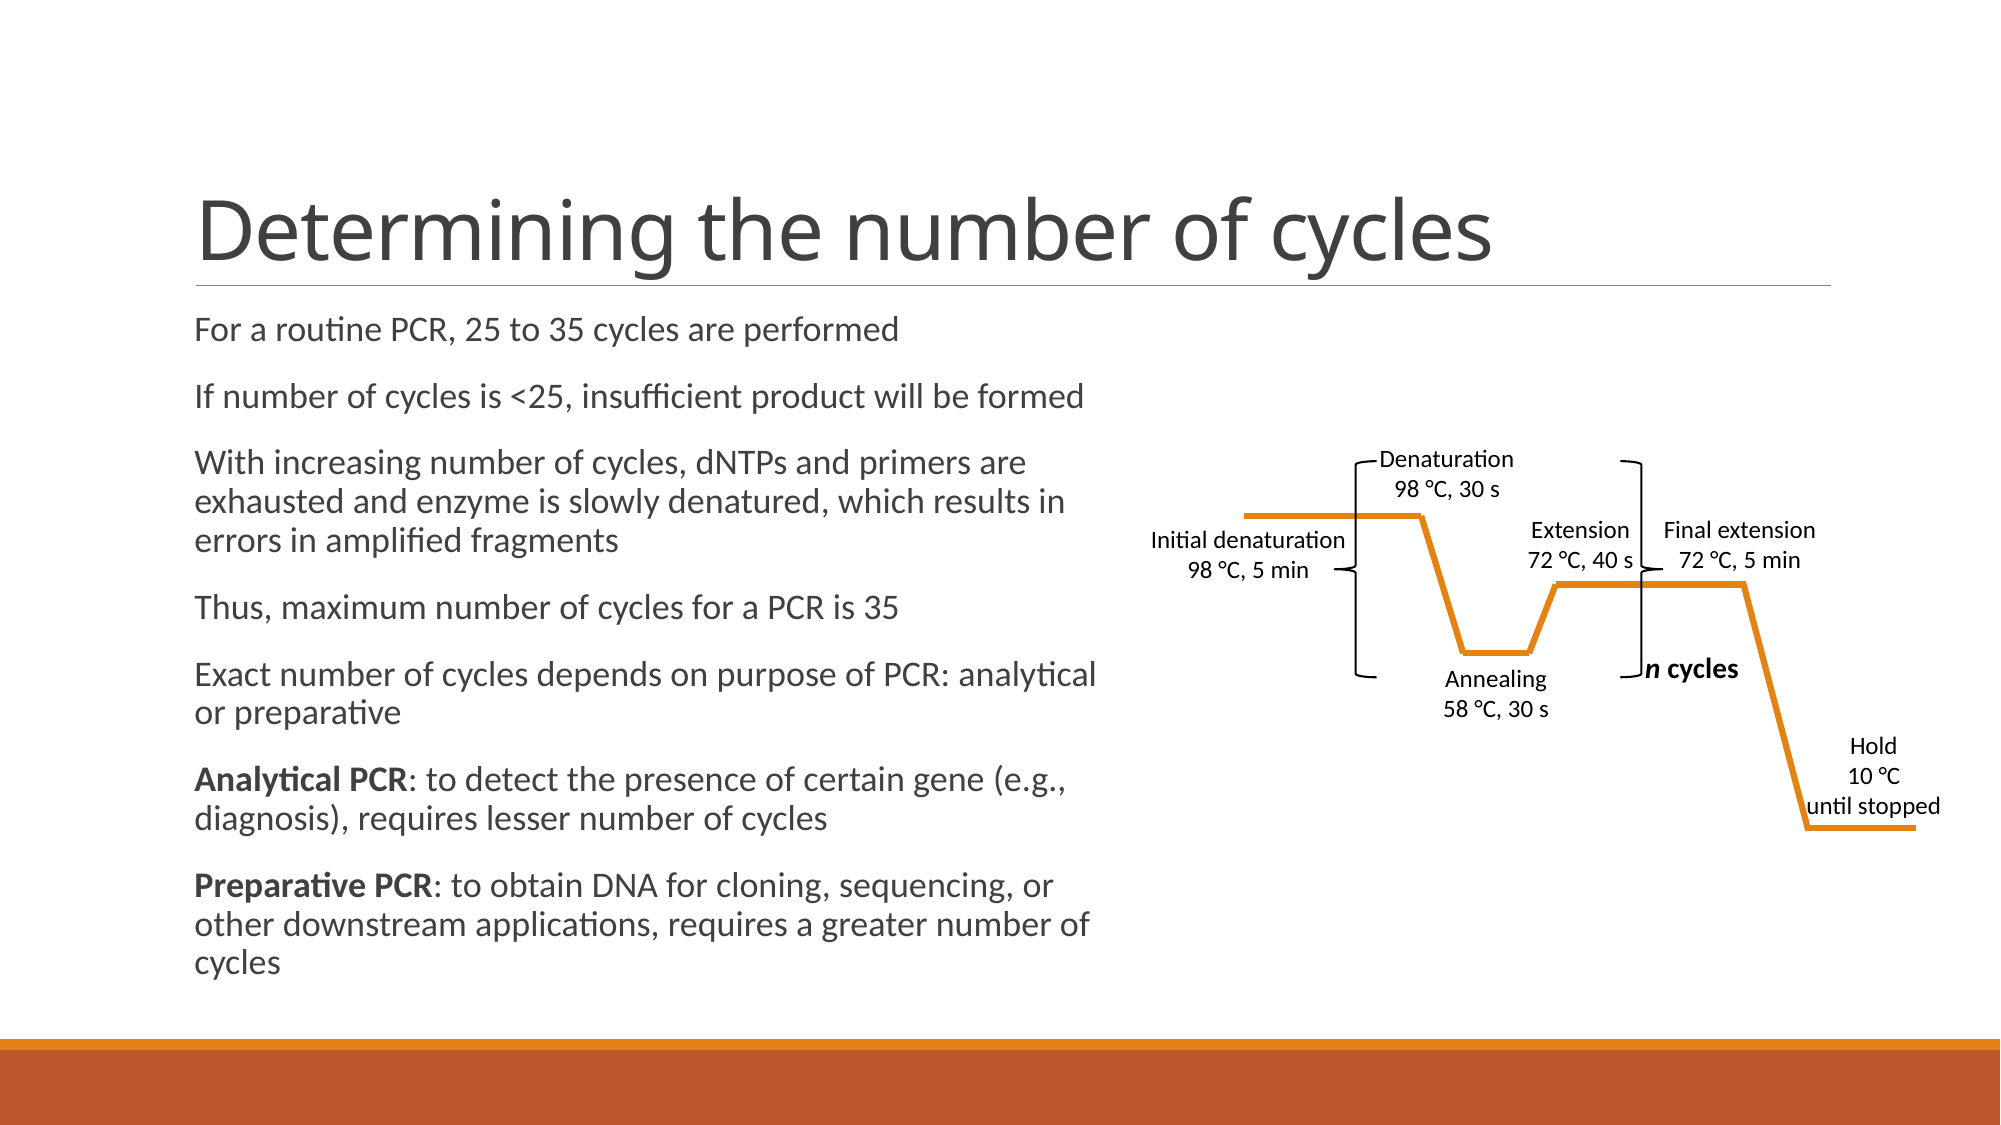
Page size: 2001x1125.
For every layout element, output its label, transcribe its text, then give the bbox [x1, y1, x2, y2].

title Determining the number of cycles [180, 47, 1830, 285]
list For a routine PCR, 25 to 35 cycles are performed If number of cycles is <25, insufficient product will be formed With increasing number of cycles, dNTPs and primers are exhausted and enzyme is slowly denatured, which results in errors in amplified fragments Thus, maximum number of cycles for a PCR is 35 Exact number of cycles depends on purpose of PCR: analytical or preparative Analytical PCR: to detect the presence of certain gene (e.g., diagnosis), requires lesser number of cycles Preparative PCR: to obtain DNA for cloning, sequencing, or other downstream applications, requires a greater number of cycles [180, 302, 1128, 991]
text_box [1144, 434, 1951, 832]
